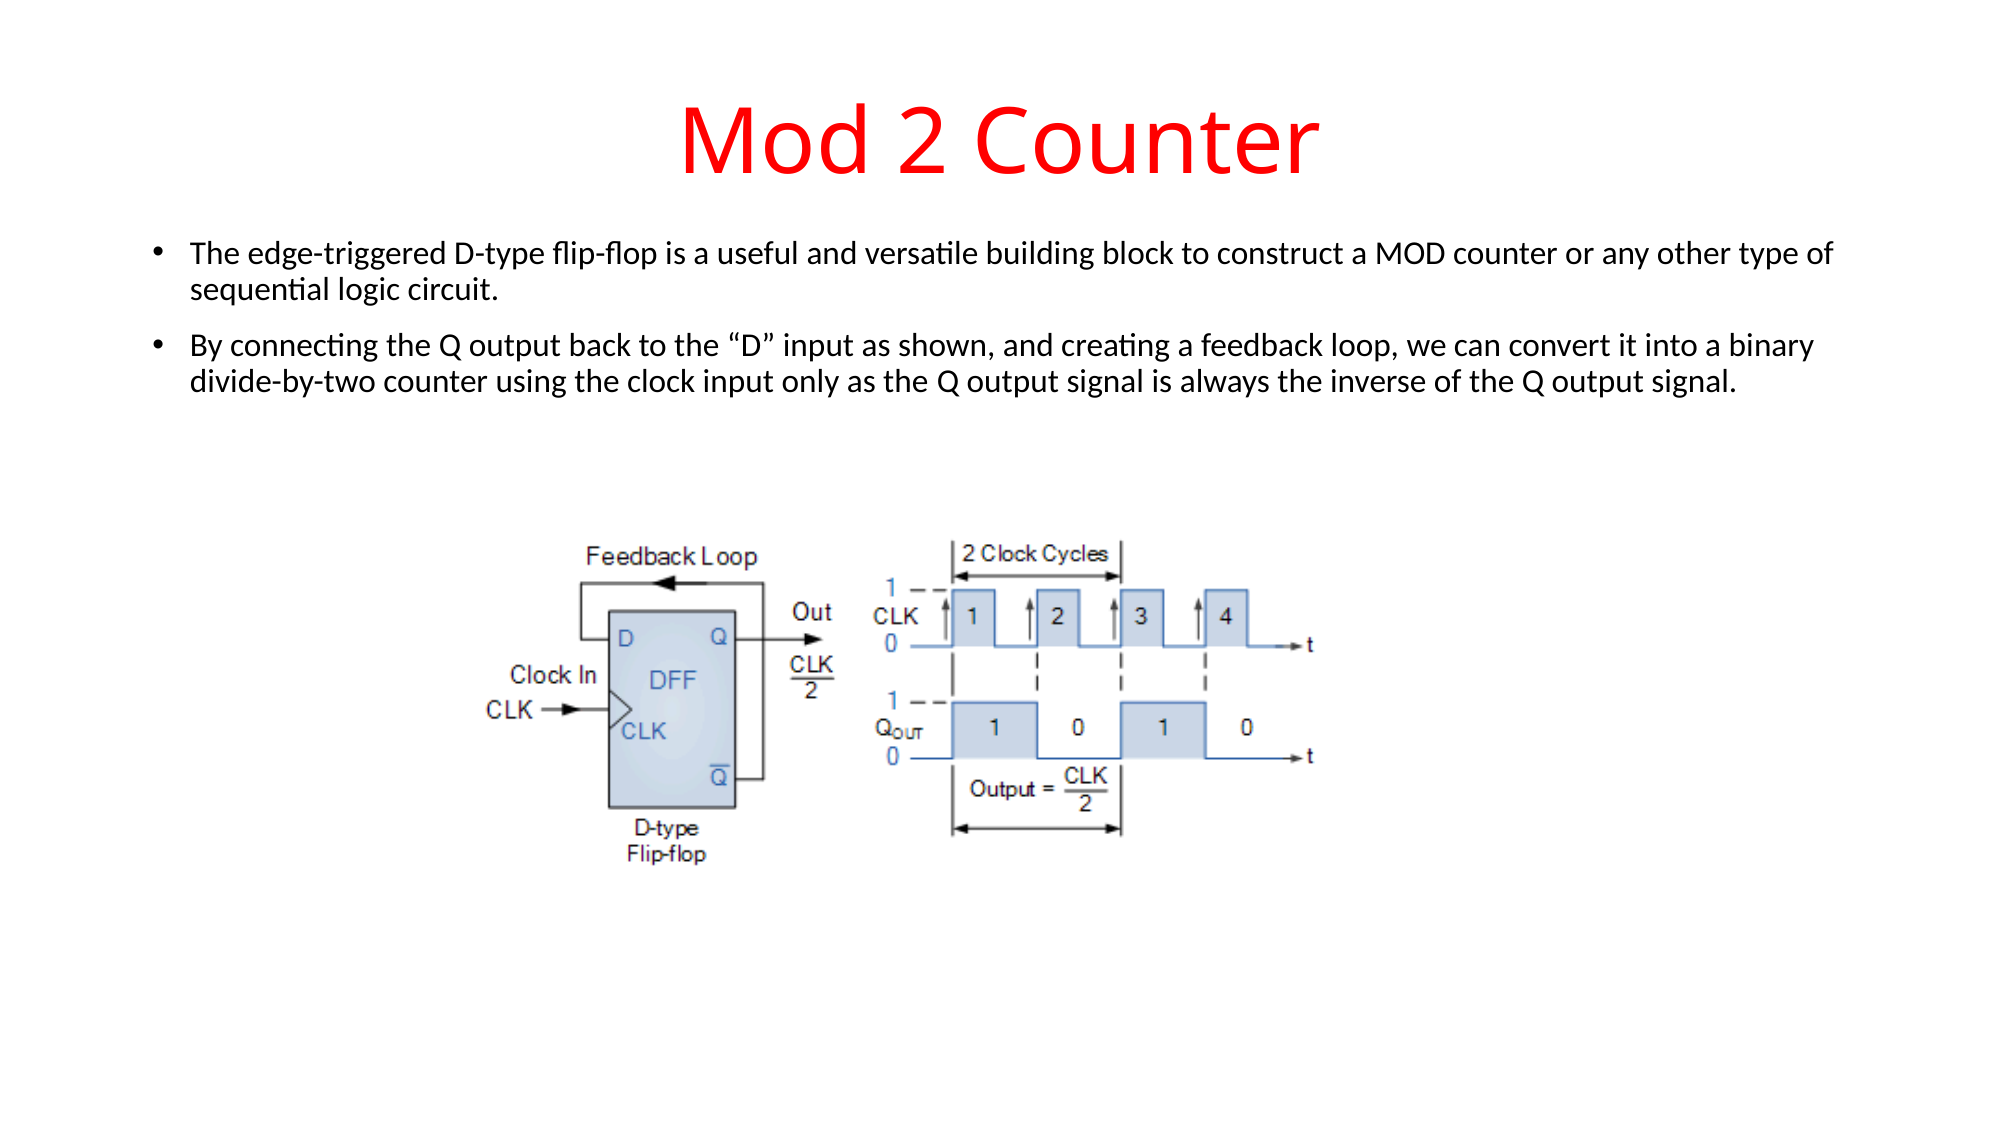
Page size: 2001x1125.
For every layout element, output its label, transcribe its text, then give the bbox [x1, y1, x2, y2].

list The edge-triggered D-type flip-flop is a useful and versatile building block to construct a MOD counter or any other type of sequential logic circuit. By connecting the Q output back to the “D” input as shown, and creating a feedback loop, we can convert it into a binary divide-by-two counter using the clock input only as the Q output signal is always the inverse of the Q output signal. [137, 228, 1863, 1014]
picture [412, 506, 1428, 897]
title Mod 2 Counter [137, 59, 1863, 228]
